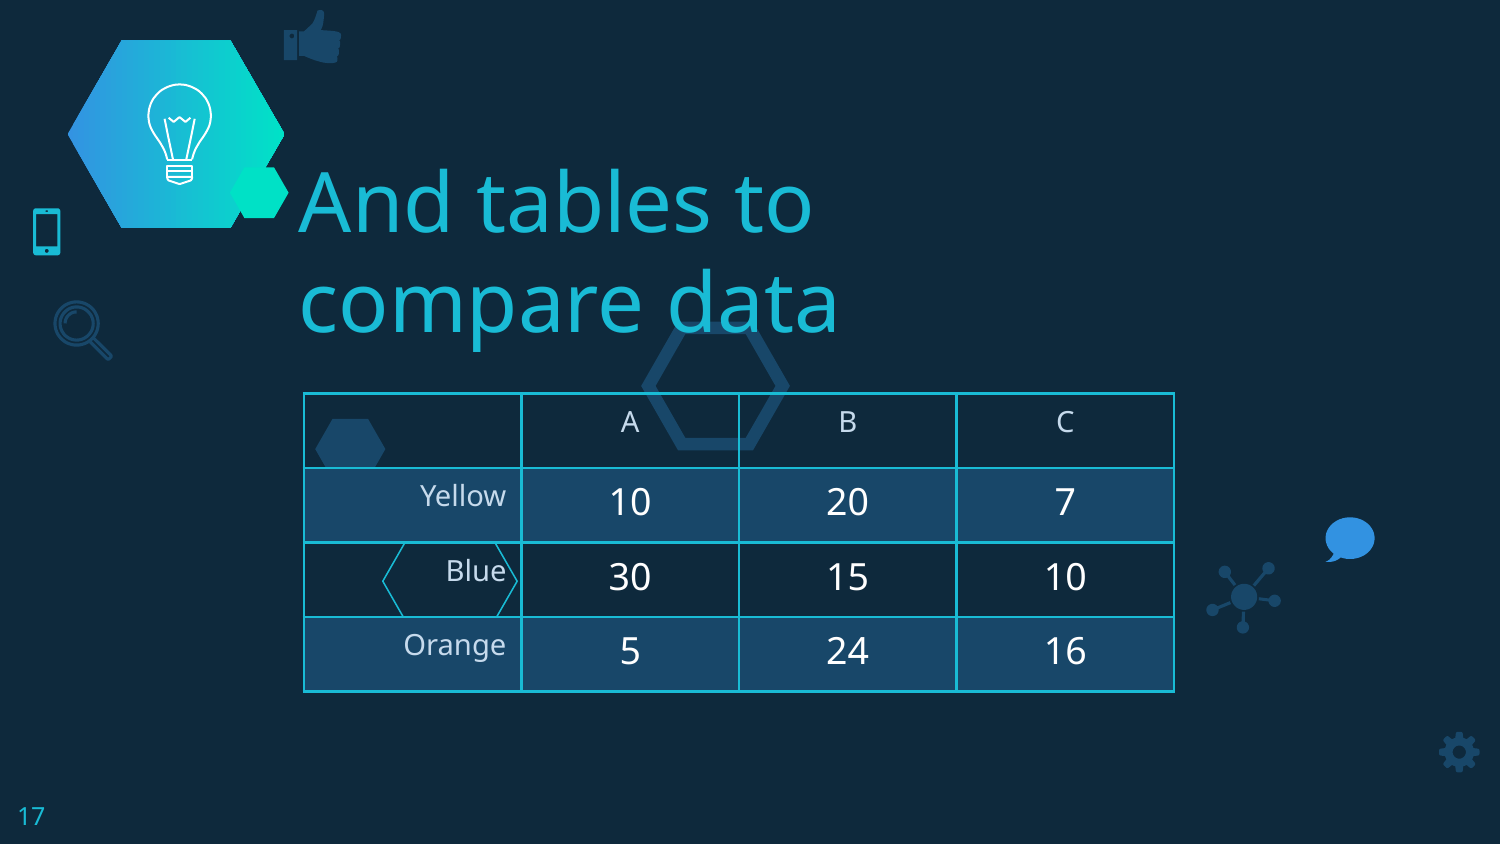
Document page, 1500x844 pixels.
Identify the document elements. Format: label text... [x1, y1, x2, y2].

table_cell 24 [740, 618, 955, 690]
table_cell 10 [523, 469, 738, 541]
table_cell 10 [958, 544, 1173, 616]
table_header B [740, 395, 955, 467]
table_cell 7 [958, 469, 1173, 541]
table_cell 15 [740, 544, 955, 616]
table_cell Orange [305, 618, 520, 690]
table_cell Blue [305, 544, 520, 616]
table_header C [958, 395, 1173, 467]
table_cell Yellow [305, 469, 520, 541]
table_cell 20 [740, 469, 955, 541]
text_box And tables to compare data [284, 134, 1096, 241]
table_cell 5 [523, 618, 738, 690]
table_header A [523, 395, 738, 467]
table_header [305, 395, 520, 467]
table_cell 30 [523, 544, 738, 616]
table_cell 16 [958, 618, 1173, 690]
text_box <number> [2, 785, 93, 844]
